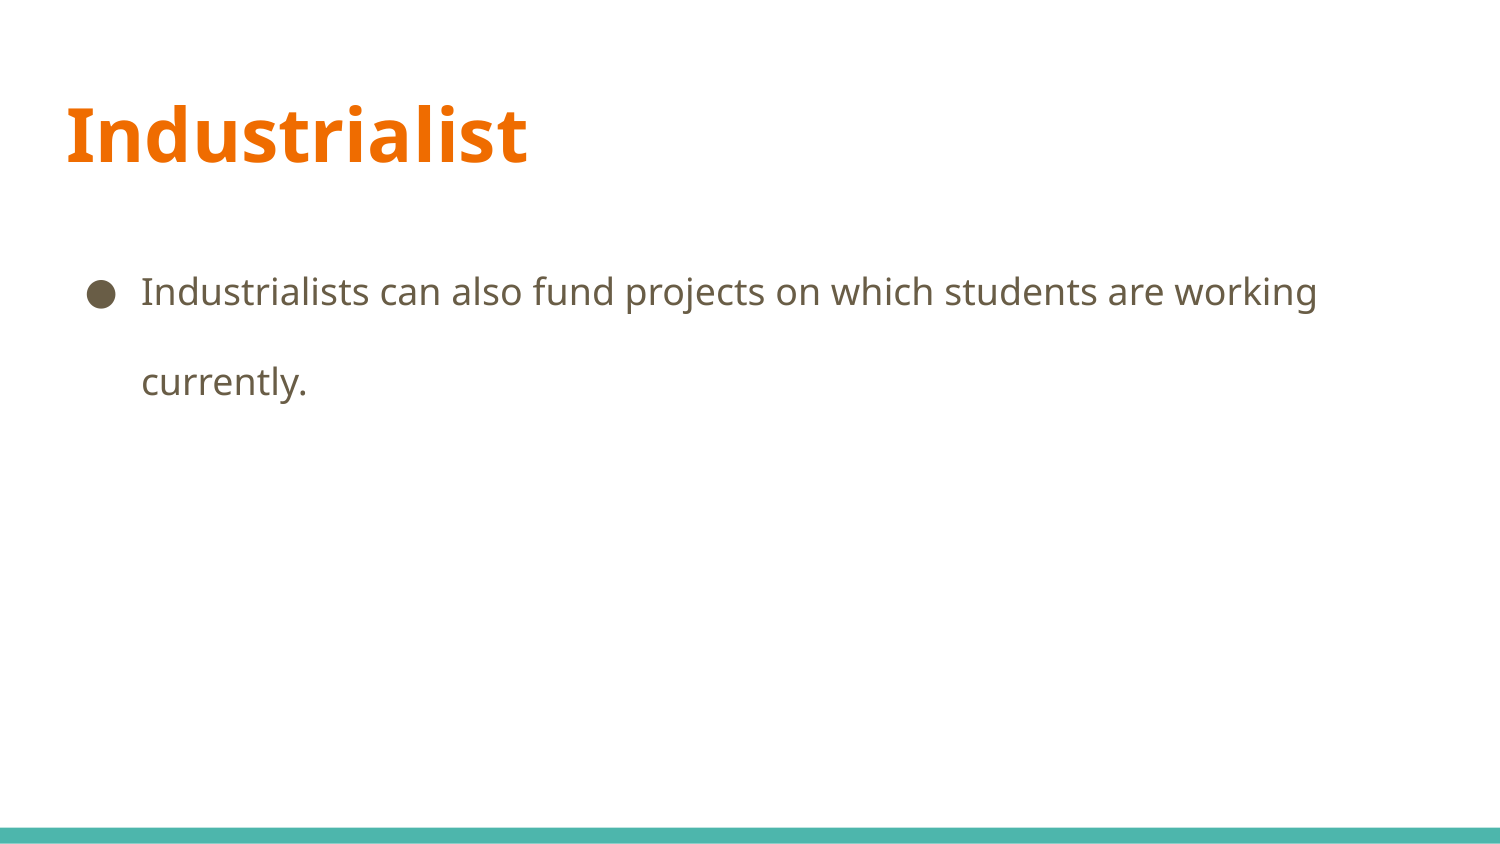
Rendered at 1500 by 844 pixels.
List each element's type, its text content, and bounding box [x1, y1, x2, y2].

list Industrialists can also fund projects on which students are working currently. [51, 207, 1449, 750]
title Industrialist [51, 72, 1449, 189]
